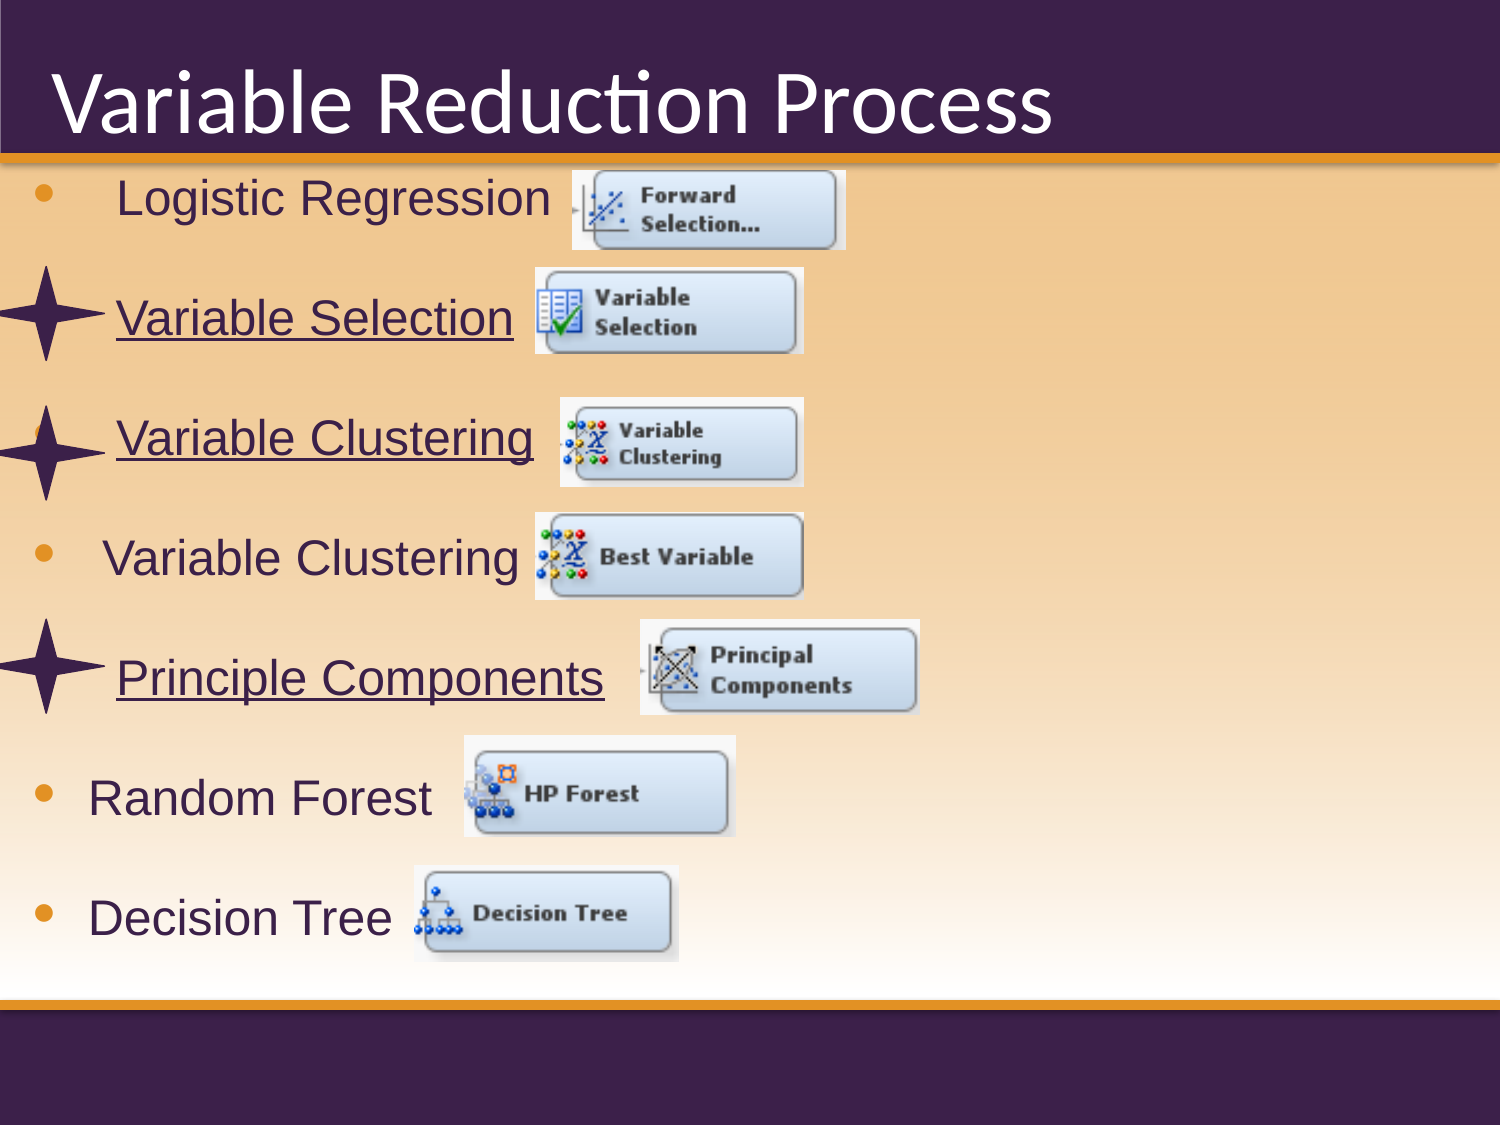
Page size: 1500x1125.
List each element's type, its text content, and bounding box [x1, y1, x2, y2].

picture [535, 512, 804, 601]
picture [463, 734, 736, 837]
picture [639, 618, 920, 715]
text_box [0, 266, 105, 361]
title Variable Reduction Process [36, 12, 1286, 149]
picture [414, 865, 679, 962]
text_box [0, 619, 105, 714]
picture [572, 170, 847, 250]
picture [560, 397, 804, 487]
list Logistic Regression Variable Selection Variable Clustering Variable Clustering Principle Components Random Forest Decision Tree [16, 149, 1465, 1001]
text_box [0, 406, 105, 500]
picture [535, 267, 804, 354]
